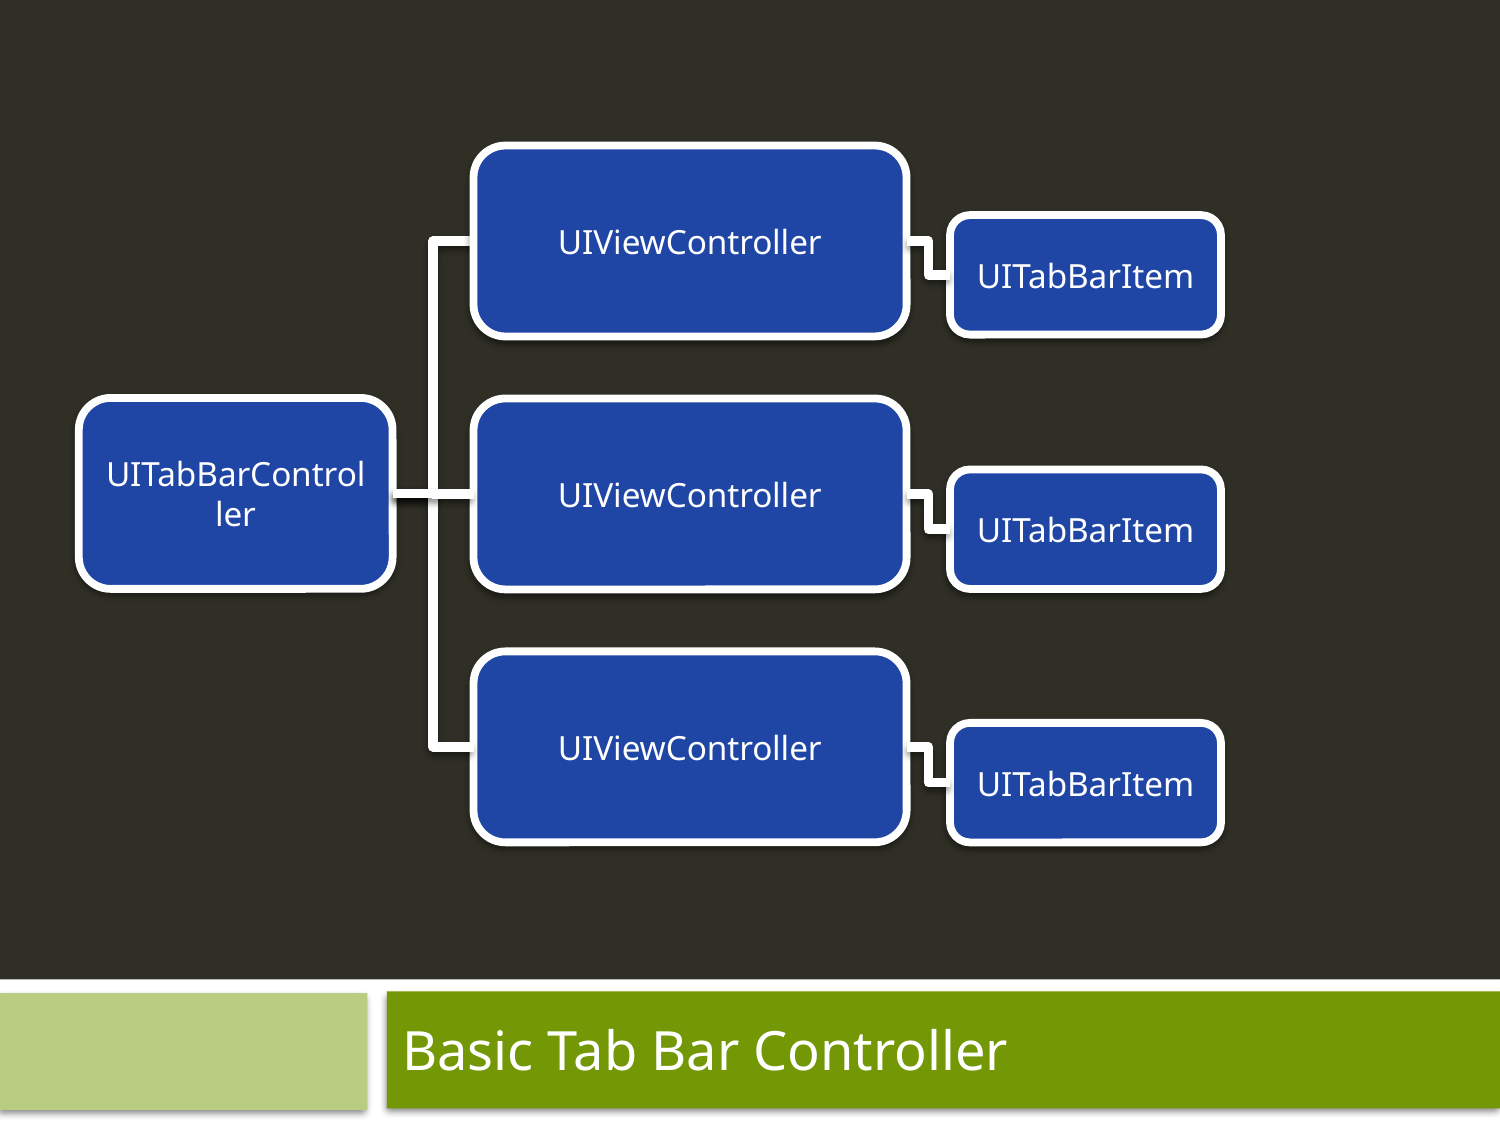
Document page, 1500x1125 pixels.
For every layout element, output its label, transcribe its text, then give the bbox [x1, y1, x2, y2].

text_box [906, 240, 951, 276]
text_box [906, 493, 951, 530]
text_box UIViewController [469, 647, 911, 847]
text_box UITabBarItem [946, 465, 1225, 593]
subtitle Basic Tab Bar Controller [387, 992, 1488, 1105]
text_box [392, 240, 474, 493]
text_box UITabBarController [74, 394, 386, 593]
text_box UITabBarItem [946, 211, 1225, 339]
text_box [392, 502, 474, 748]
text_box UITabBarItem [946, 718, 1225, 847]
text_box UIViewController [478, 394, 911, 594]
text_box UIViewController [469, 141, 911, 341]
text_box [906, 746, 951, 783]
